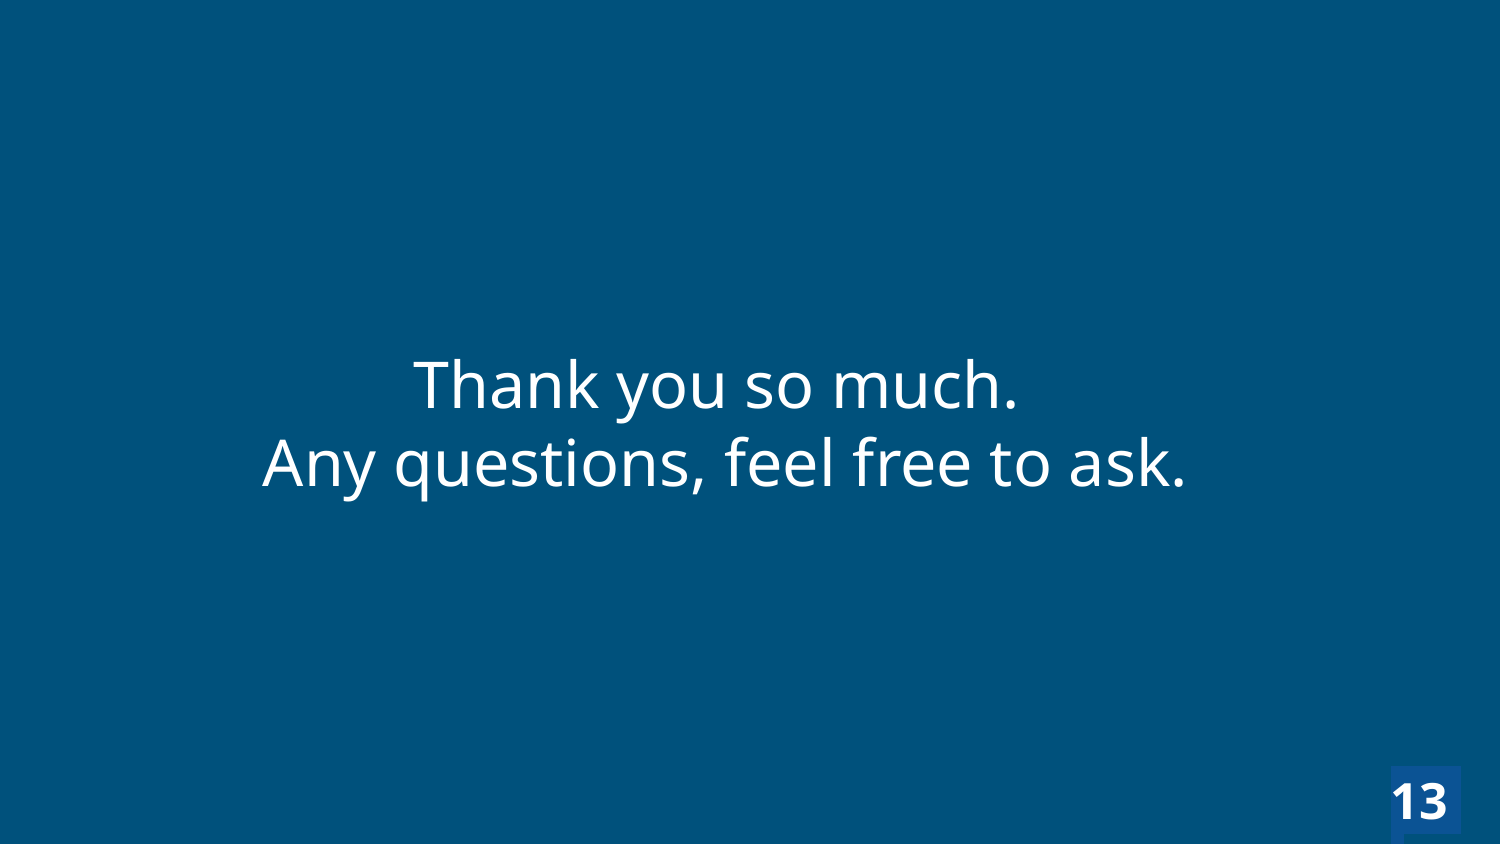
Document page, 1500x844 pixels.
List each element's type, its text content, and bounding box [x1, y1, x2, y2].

title Thank you so much. Any questions, feel free to ask. [80, 86, 1405, 758]
text_box 13 [1375, 754, 1476, 844]
